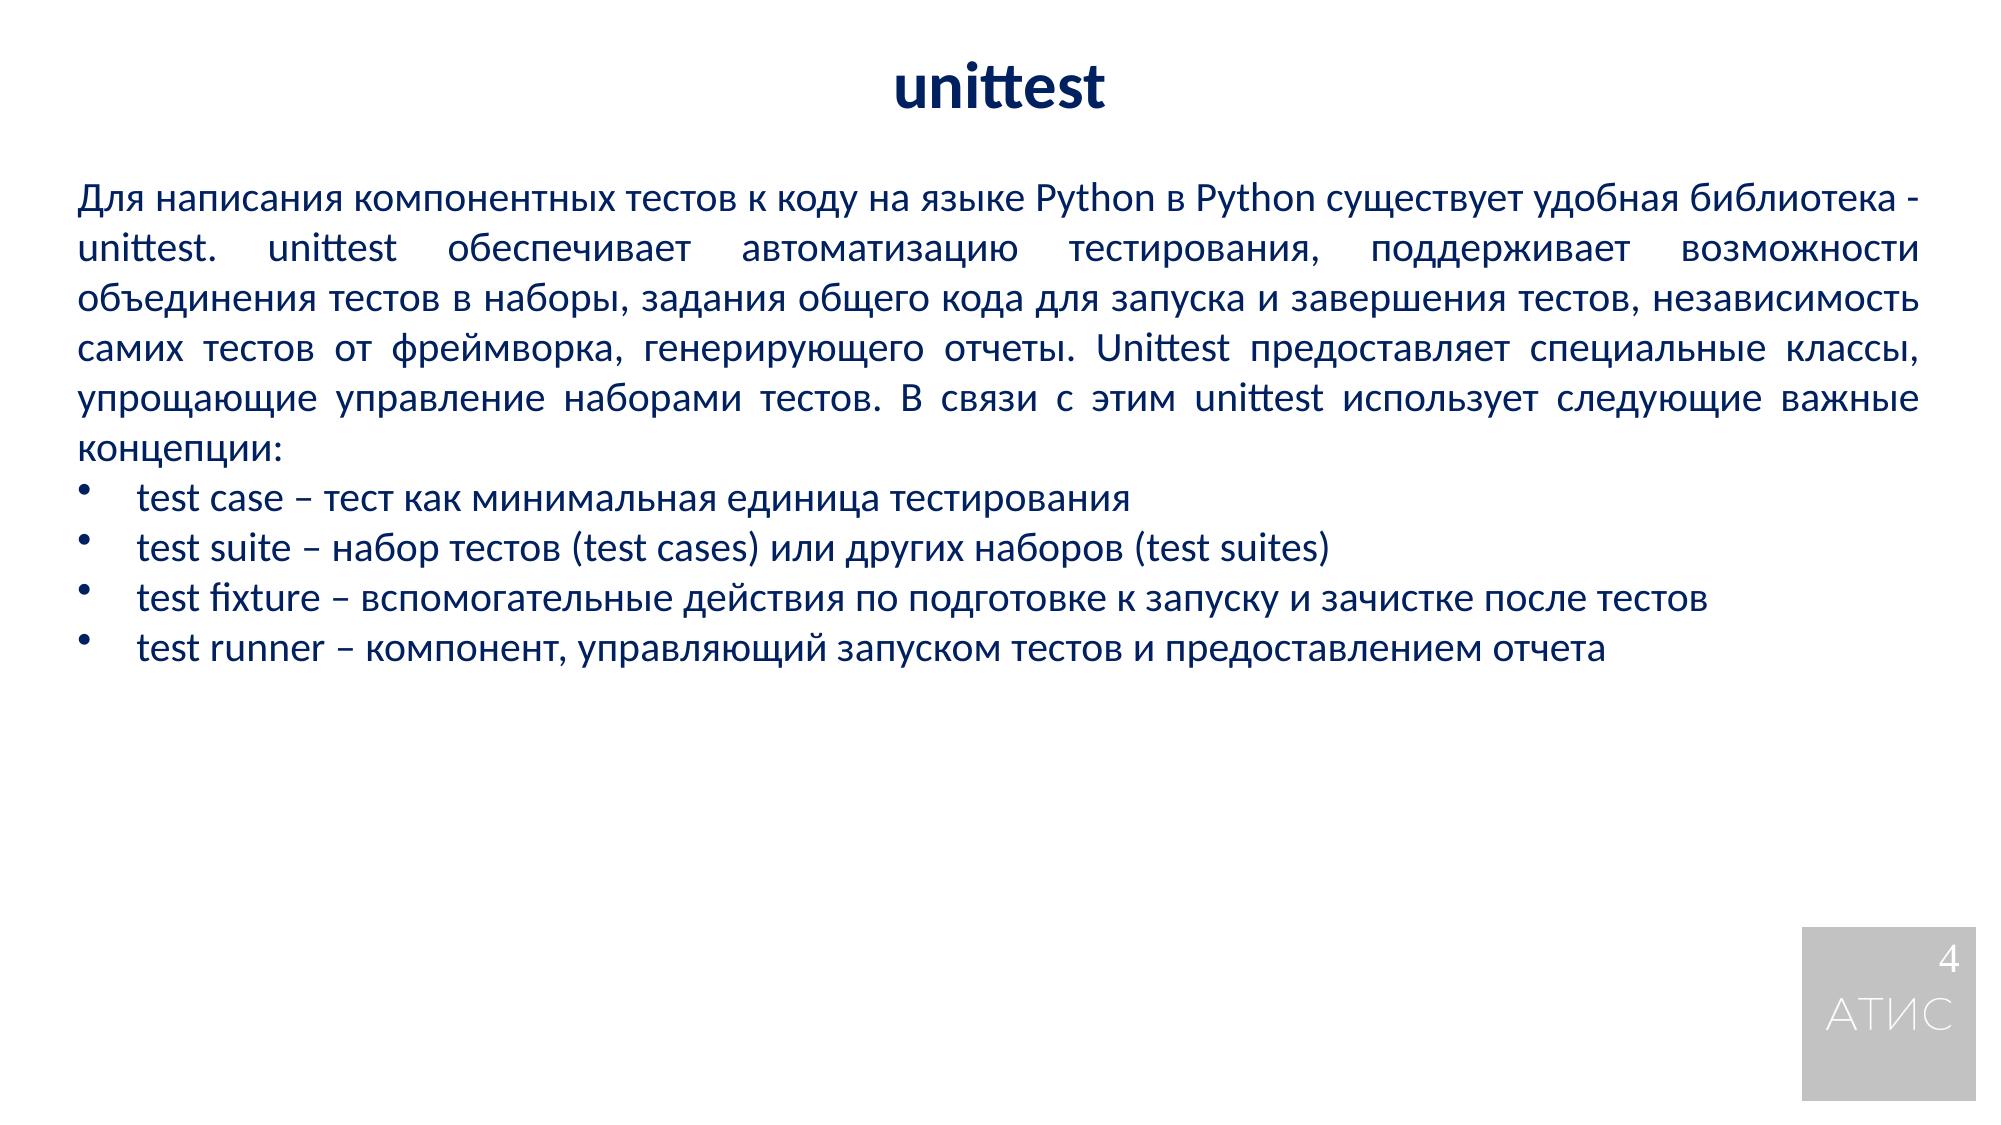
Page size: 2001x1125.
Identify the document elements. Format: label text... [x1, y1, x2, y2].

picture [1802, 927, 1976, 1101]
text_box Для написания компонентных тестов к коду на языке Python в Python существует удобная библиотека - unittest. unittest обеспечивает автоматизацию тестирования, поддерживает возможности объединения тестов в наборы, задания общего кода для запуска и завершения тестов, независимость самих тестов от фреймворка, генерирующего отчеты. Unittest предоставляет специальные классы, упрощающие управление наборами тестов. В связи с этим unittest использует следующие важные концепции: test case – тест как минимальная единица тестирования test suite – набор тестов (test cases) или других наборов (test suites) test fixture – вспомогательные действия по подготовке к запуску и зачистке после тестов test runner – компонент, управляющий запуском тестов и предоставлением отчета [62, 162, 1936, 1097]
title unittest [0, 34, 2000, 149]
